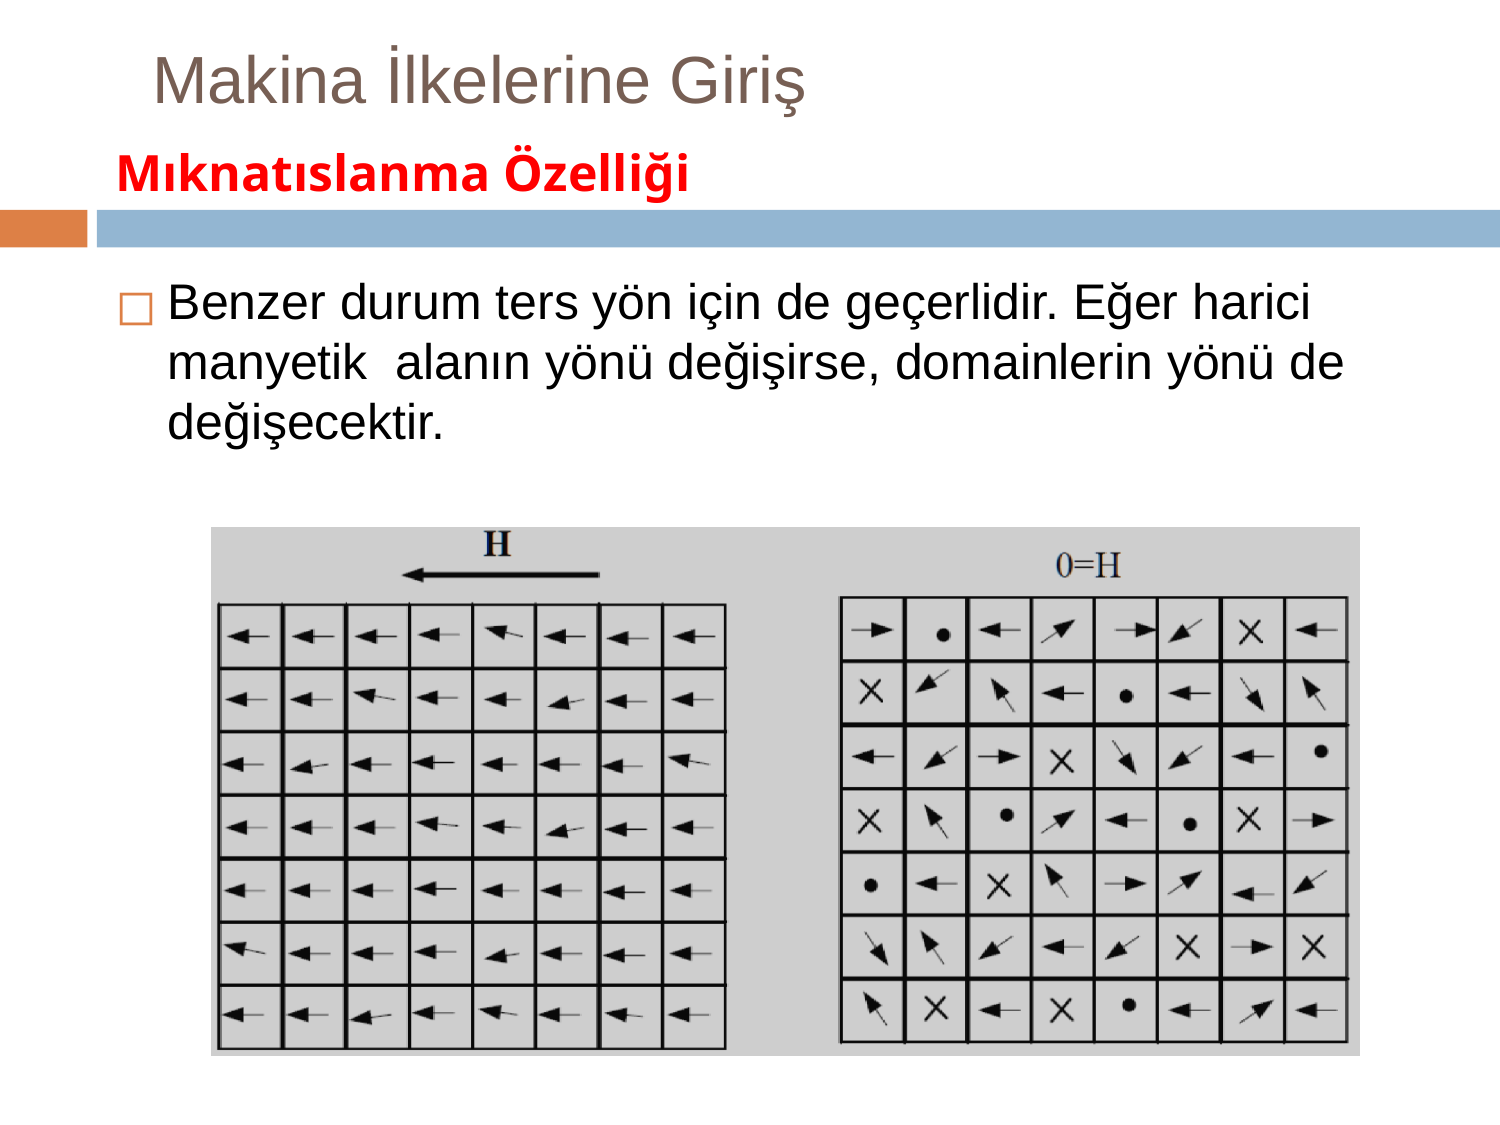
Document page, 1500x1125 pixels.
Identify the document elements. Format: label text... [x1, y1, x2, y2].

text_box Mıknatıslanma Özelliği Benzer durum ters yön için de geçerlidir. Eğer harici manyetik alanın yönü değişirse, domainlerin yönü de değişecektir. [113, 139, 1418, 389]
title Makina İlkelerine Giriş [113, 34, 977, 120]
text_box [210, 526, 1360, 1056]
